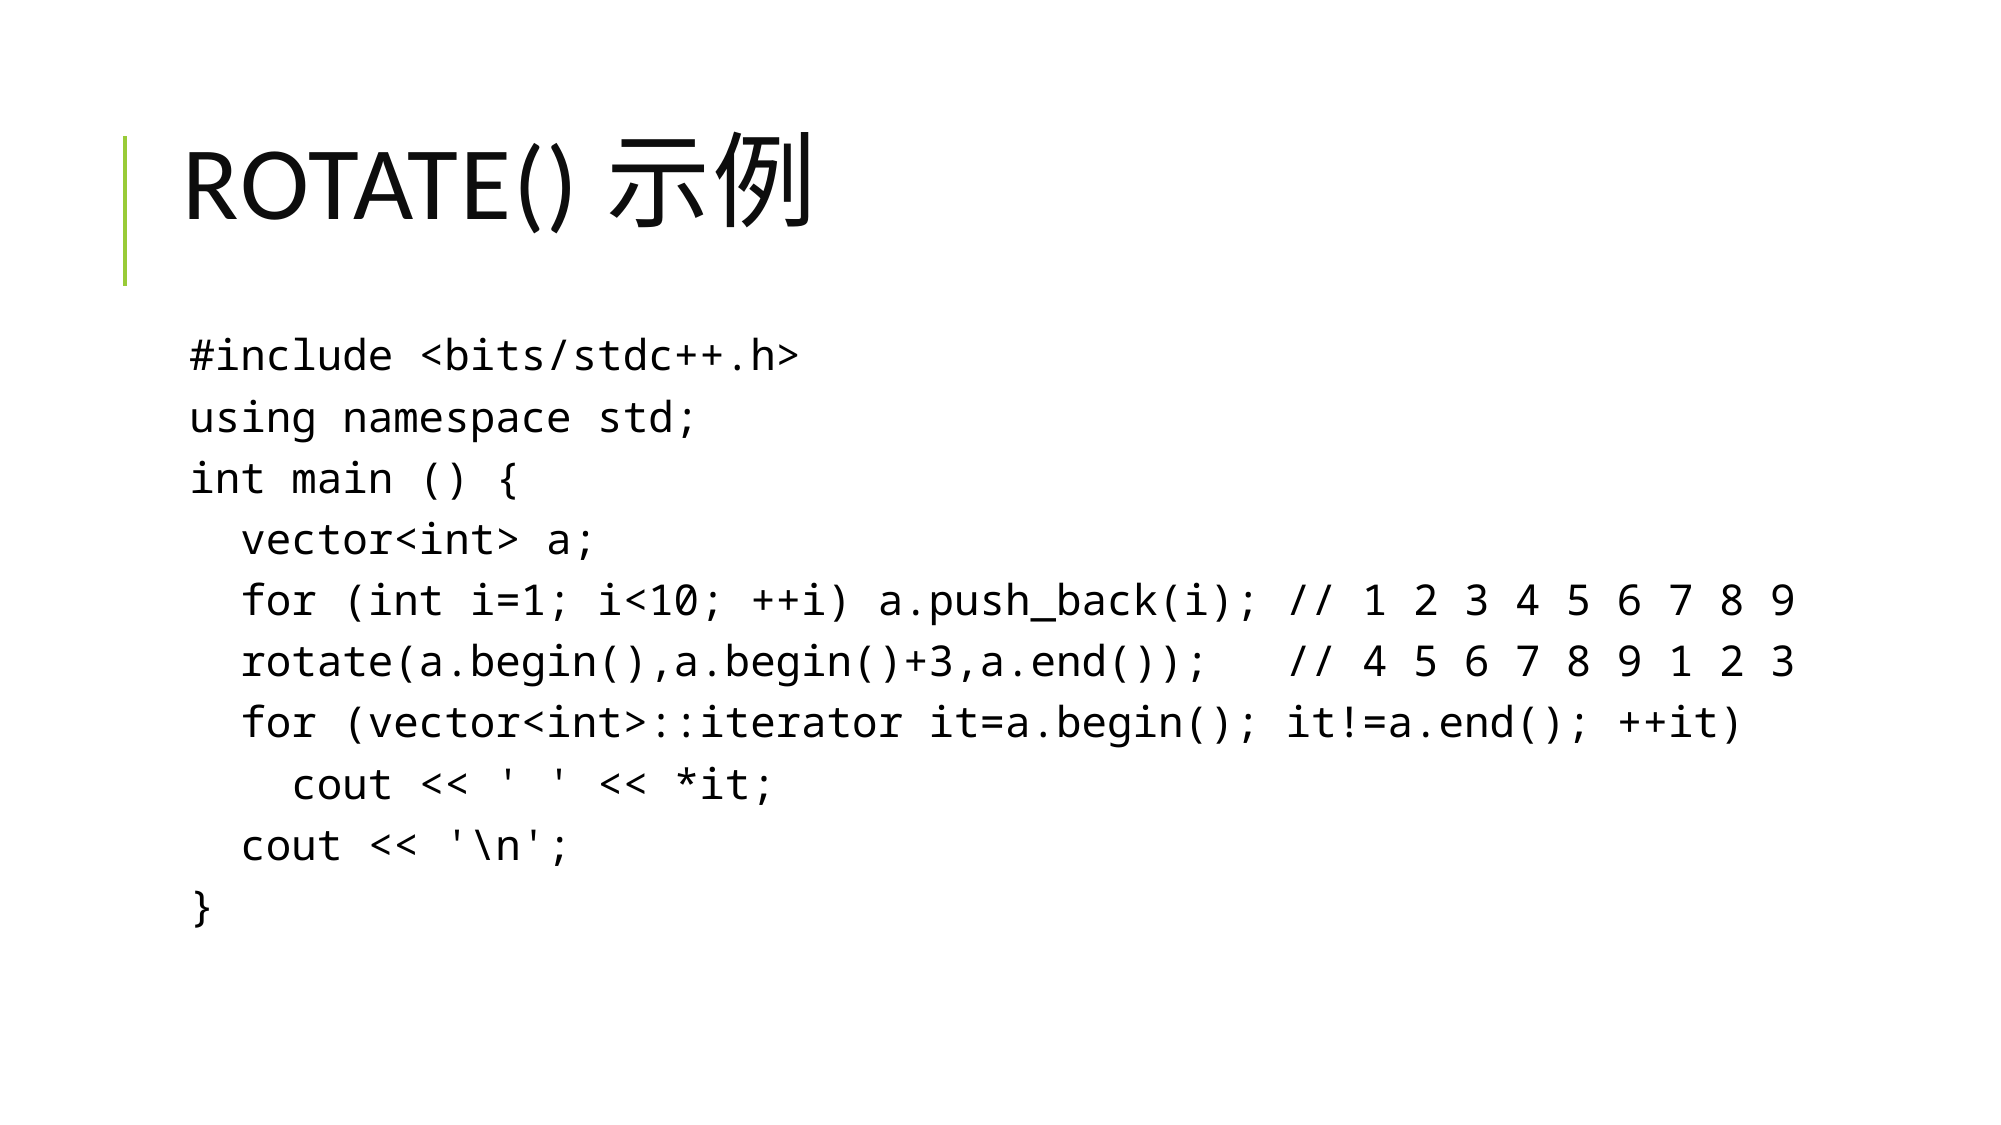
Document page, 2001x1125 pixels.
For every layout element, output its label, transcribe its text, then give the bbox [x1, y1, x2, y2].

title rotate()示例 [168, 96, 1763, 283]
list #include <bits/stdc++.h> using namespace std; int main () { vector<int> a; for (int i=1; i<10; ++i) a.push_back(i); // 1 2 3 4 5 6 7 8 9 rotate(a.begin(),a.begin()+3,a.end()); // 4 5 6 7 8 9 1 2 3 for (vector<int>::iterator it=a.begin(); it!=a.end(); ++it) cout << ' ' << *it; cout << '\n'; } [168, 310, 1875, 1069]
